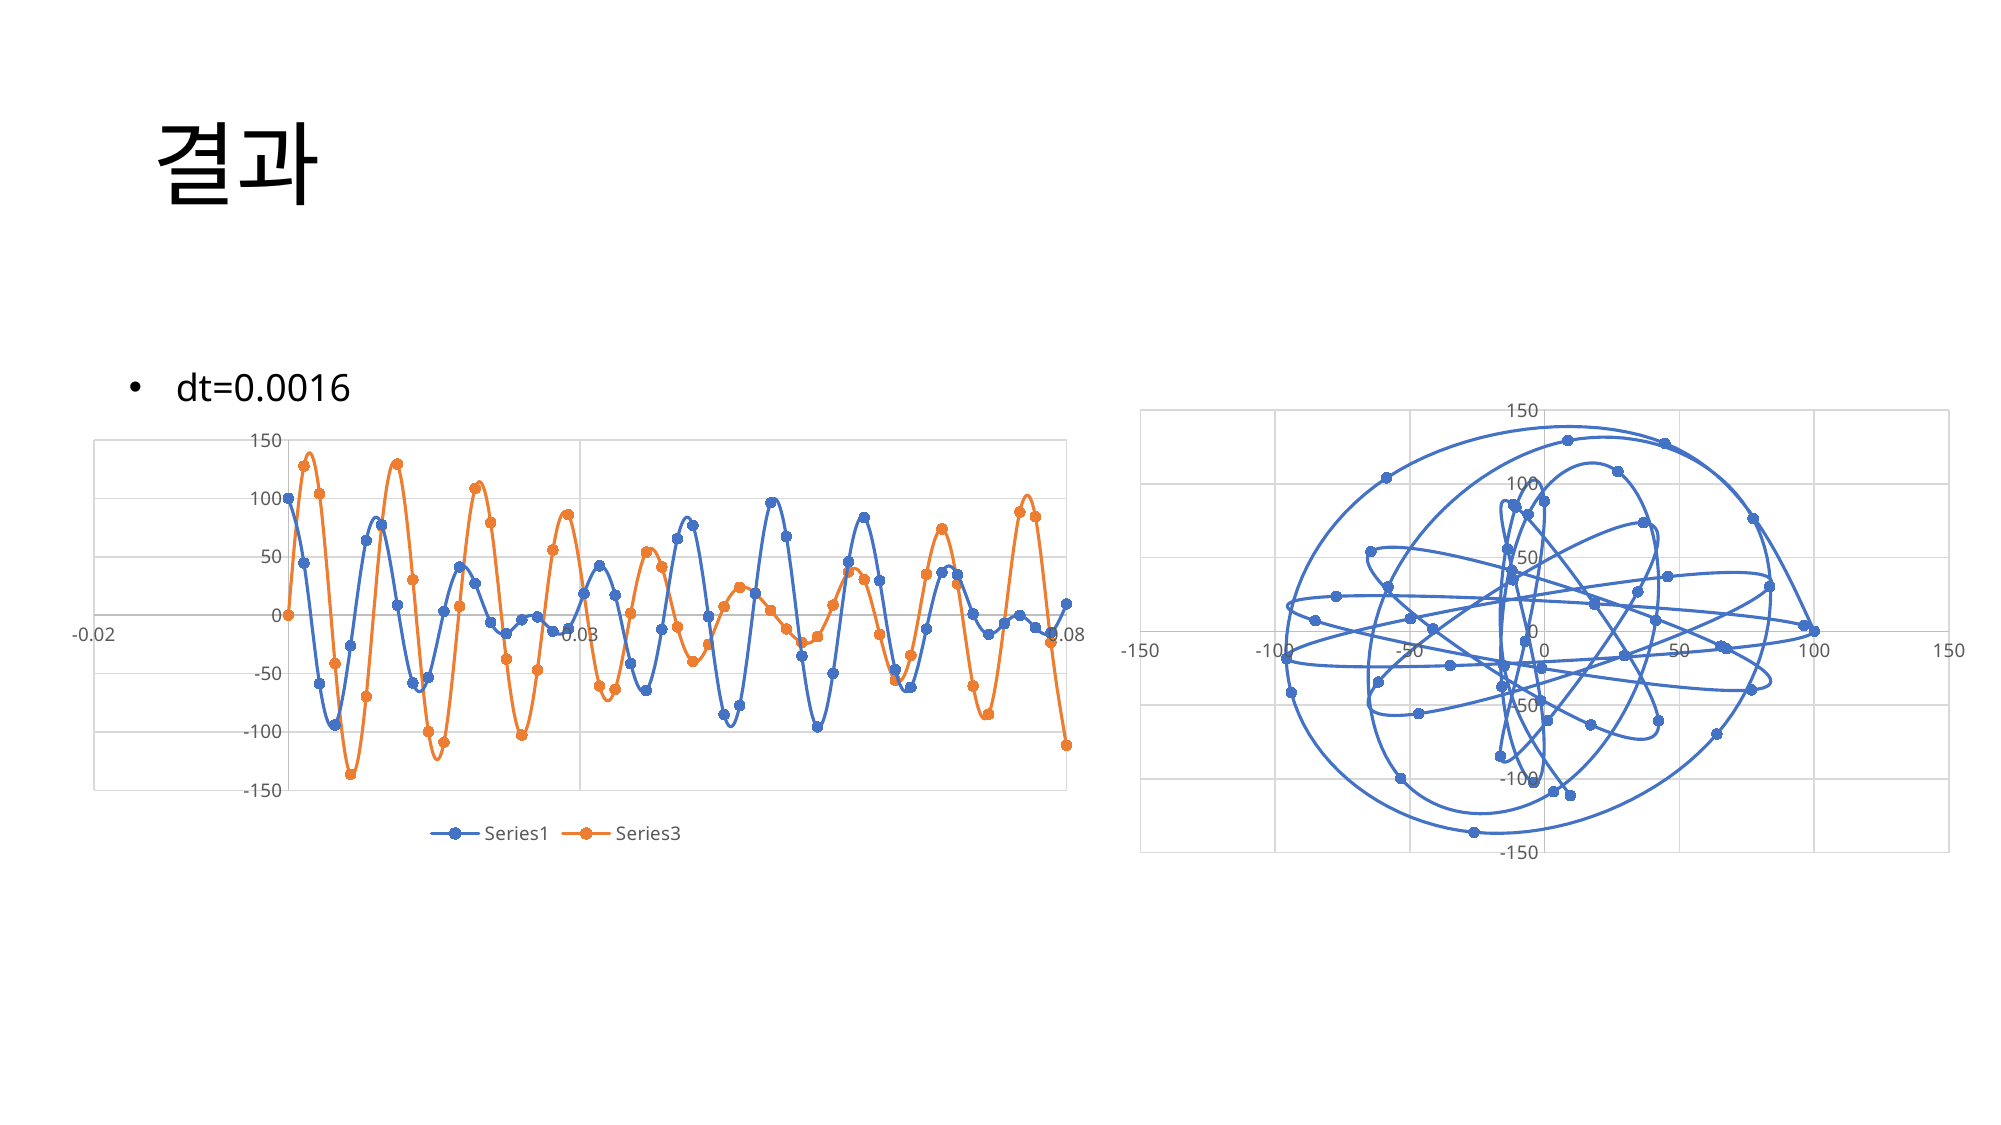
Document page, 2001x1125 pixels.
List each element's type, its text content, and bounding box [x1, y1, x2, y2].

title 결과 [137, 59, 1863, 278]
chart [16, 411, 1097, 853]
text_box dt=0.0016 [114, 356, 854, 411]
chart [1103, 387, 1984, 876]
